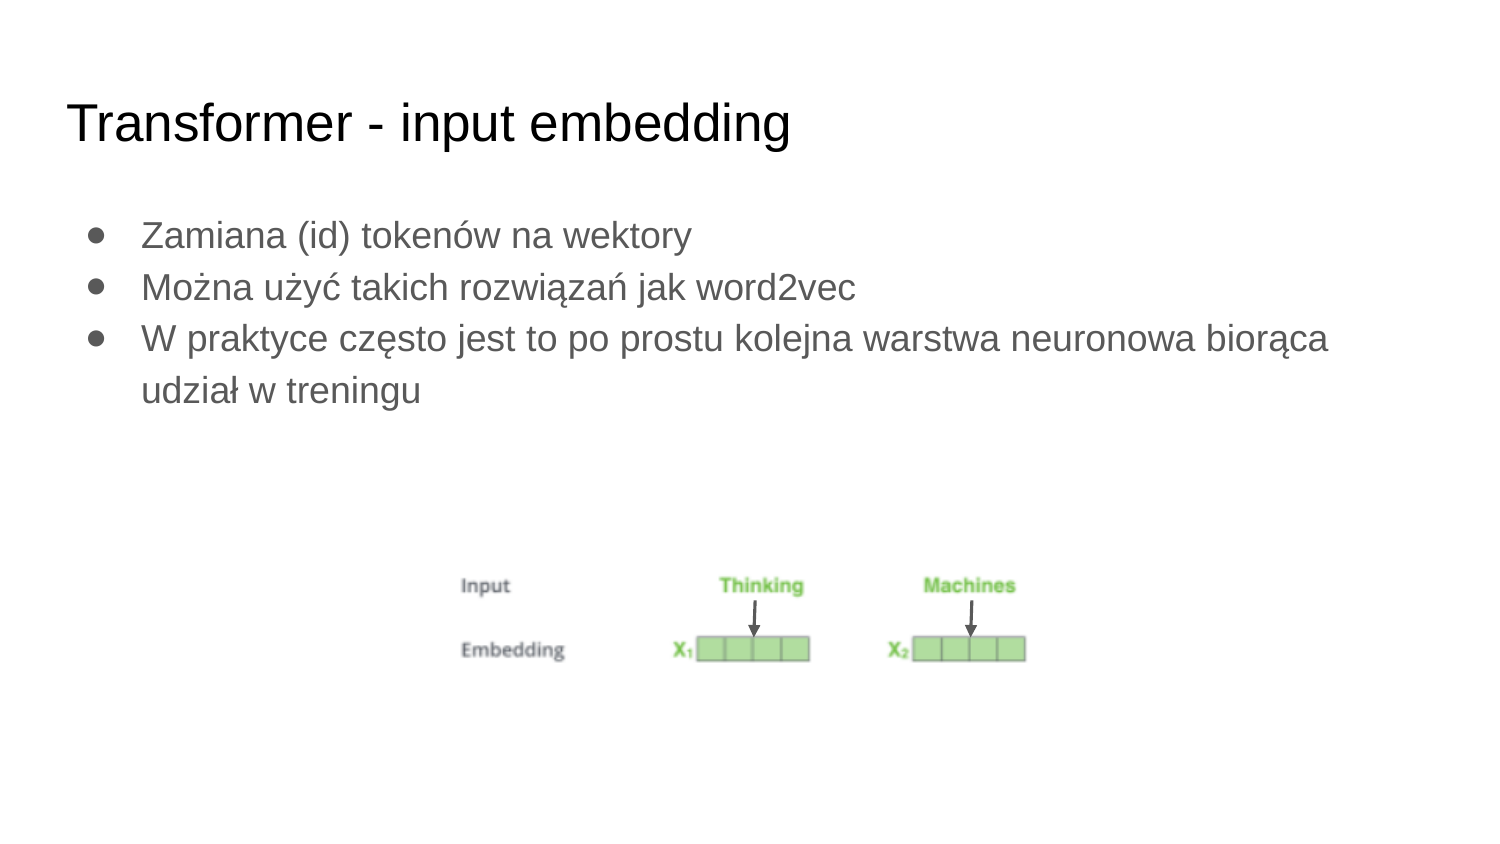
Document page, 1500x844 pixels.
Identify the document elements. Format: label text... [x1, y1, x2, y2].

title Transformer - input embedding [51, 72, 1449, 167]
picture [442, 546, 1058, 681]
list Zamiana (id) tokenów na wektory Można użyć takich rozwiązań jak word2vec W praktyce często jest to po prostu kolejna warstwa neuronowa biorąca udział w treningu [51, 189, 1449, 750]
